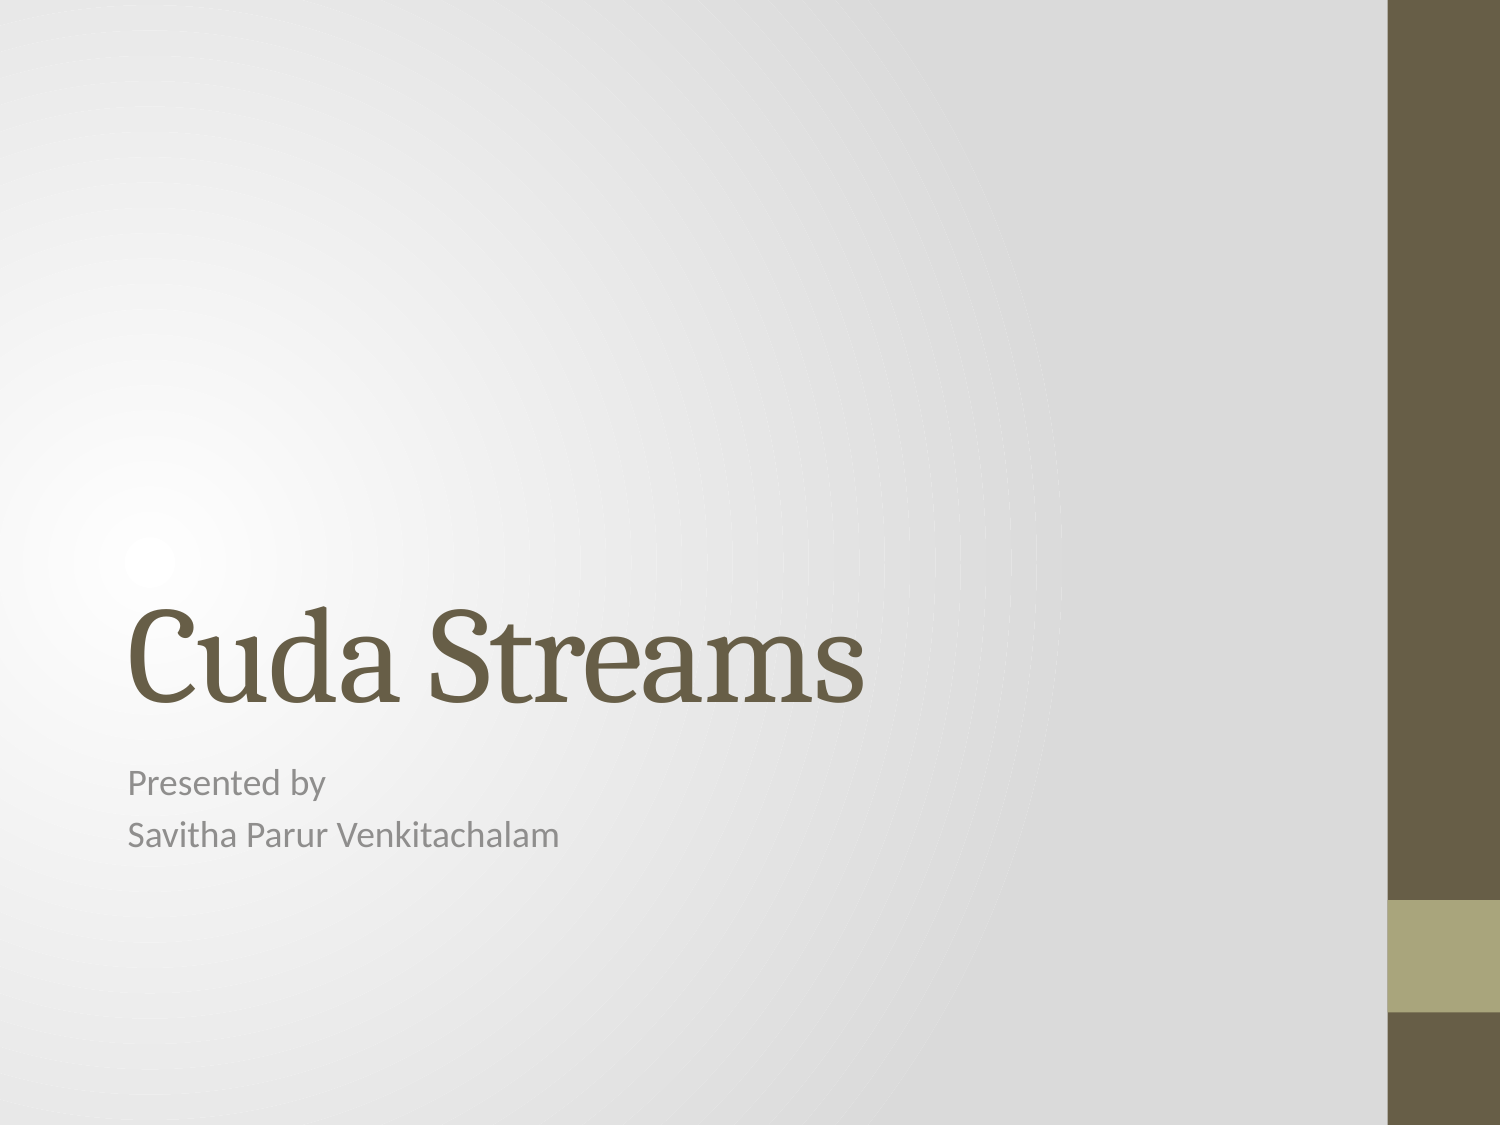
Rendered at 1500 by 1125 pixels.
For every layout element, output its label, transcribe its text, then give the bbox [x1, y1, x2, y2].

title Cuda Streams [112, 312, 1350, 738]
subtitle Presented by Savitha Parur Venkitachalam [112, 750, 1173, 925]
